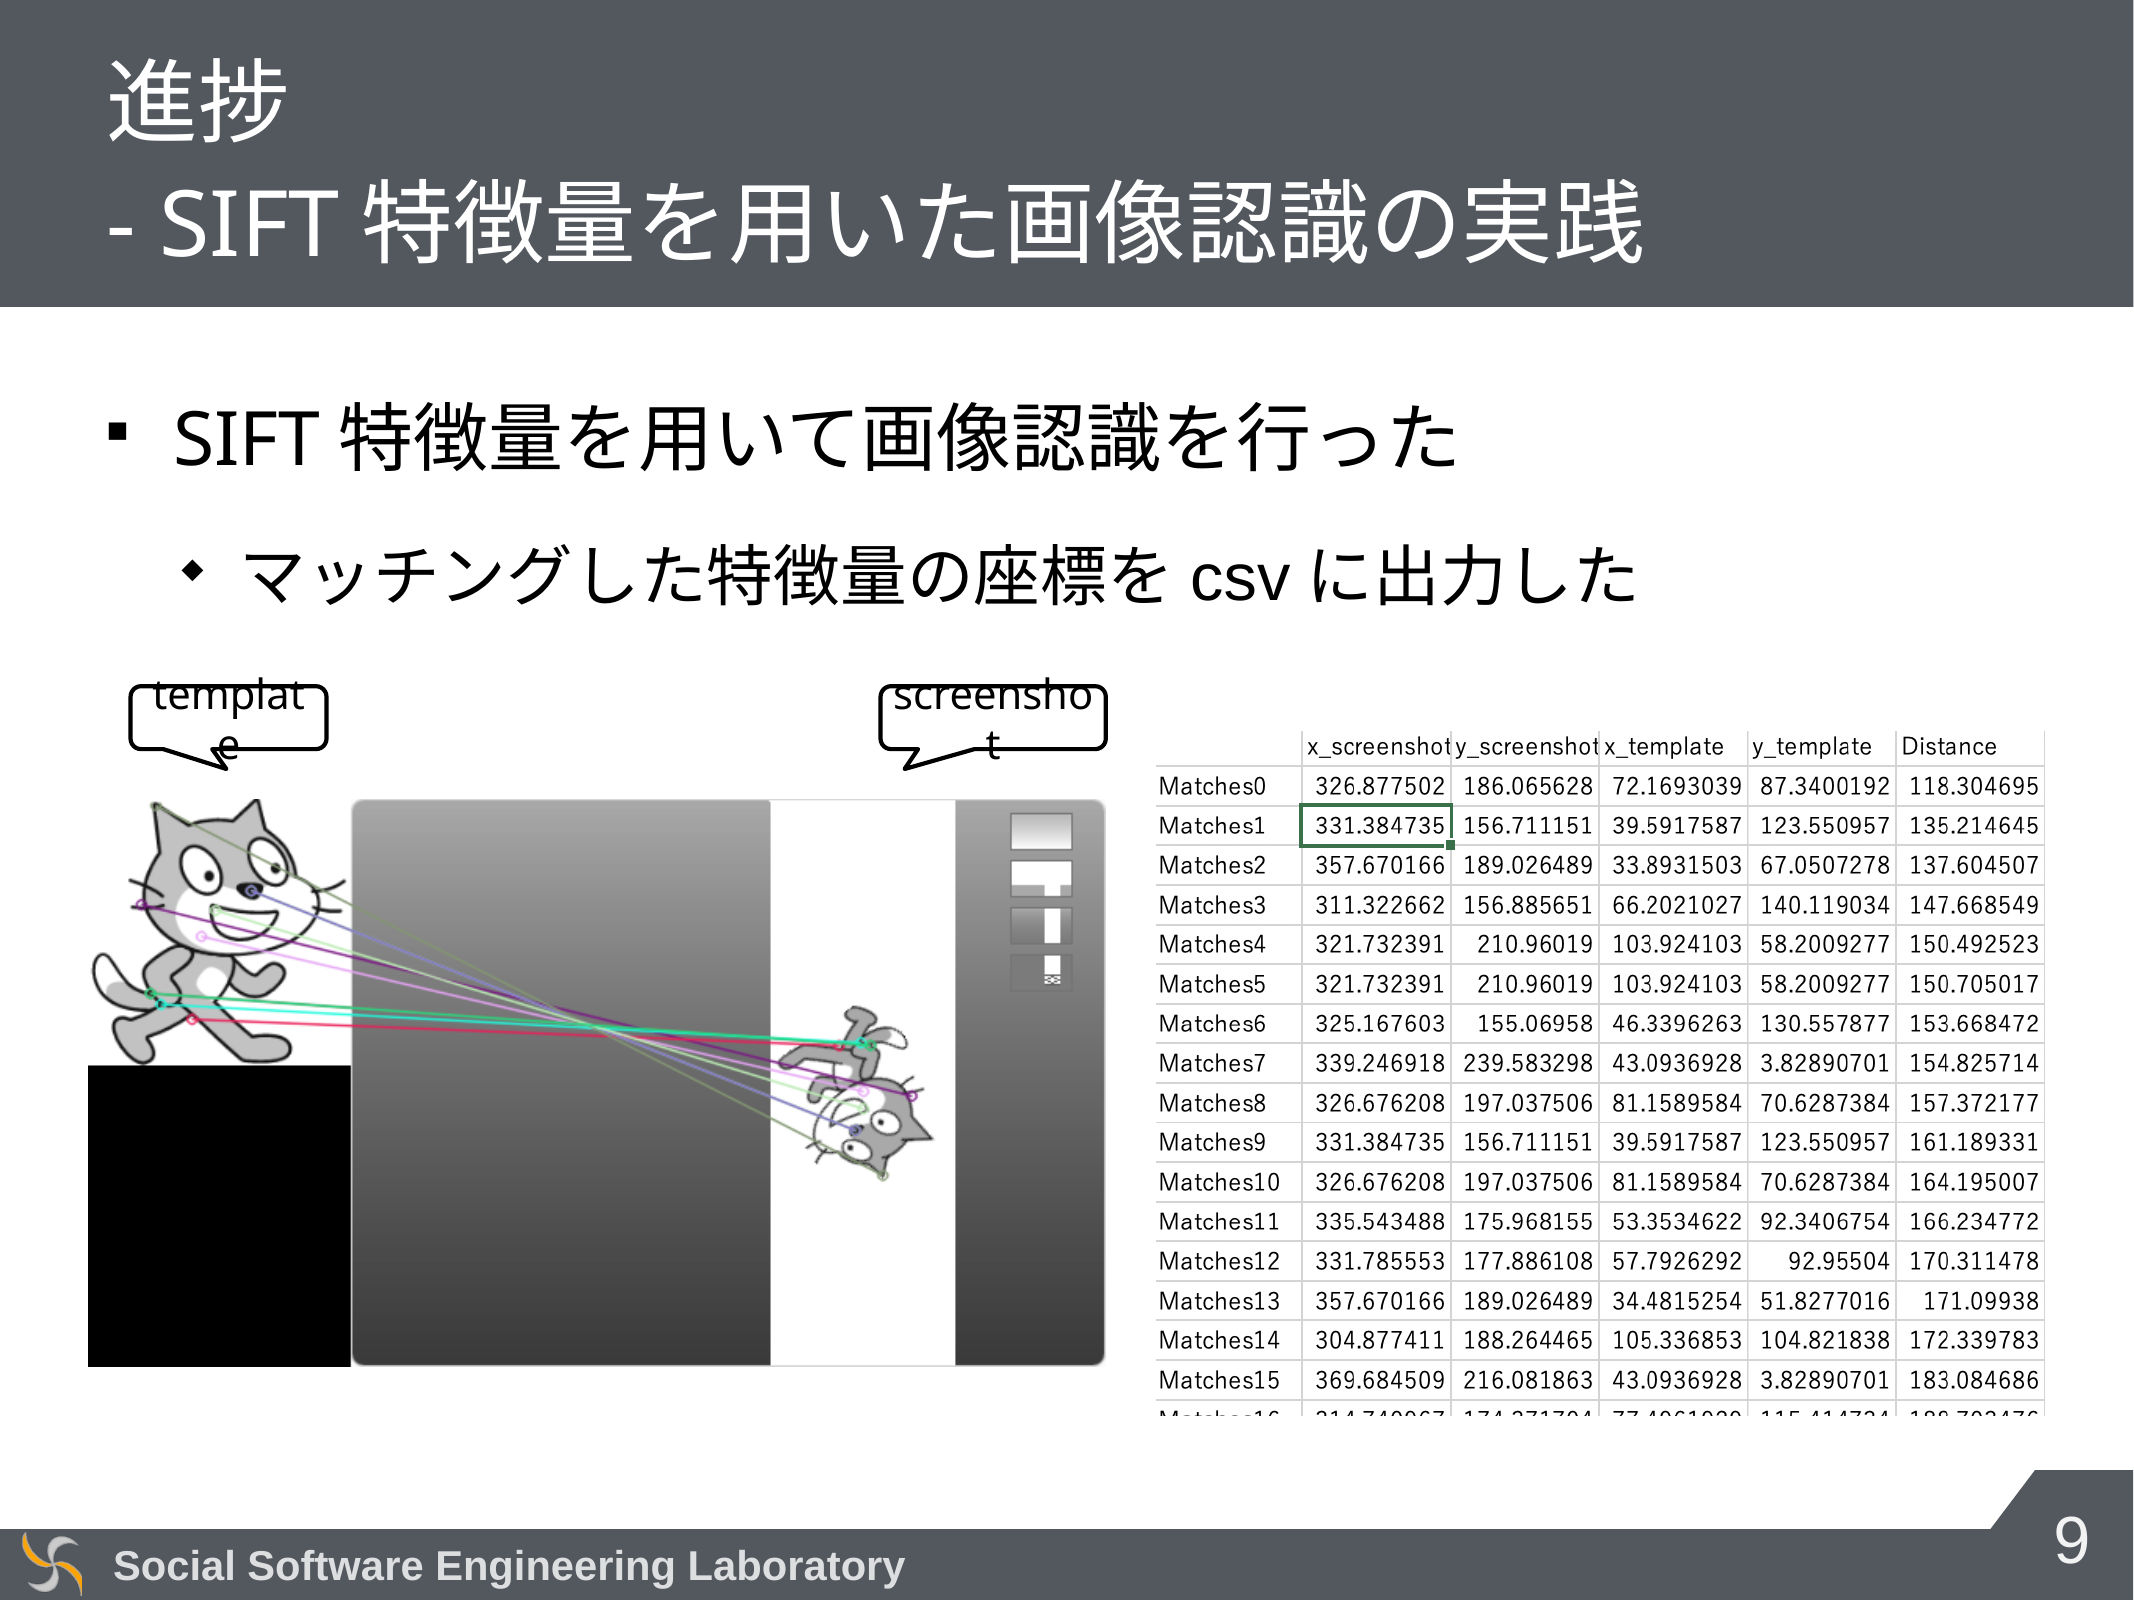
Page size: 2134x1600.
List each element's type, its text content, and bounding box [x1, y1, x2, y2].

title 進捗 - SIFT特徴量を用いた画像認識の実践 [97, 5, 2036, 303]
picture [88, 799, 1107, 1367]
picture [1156, 730, 2045, 1416]
slide_number 9 [2021, 1487, 2122, 1587]
list SIFT特徴量を用いて画像認識を行った マッチングした特徴量の座標をcsvに出力した [97, 363, 2036, 1471]
text_box template [128, 684, 329, 772]
text_box screenshot [878, 684, 1108, 772]
